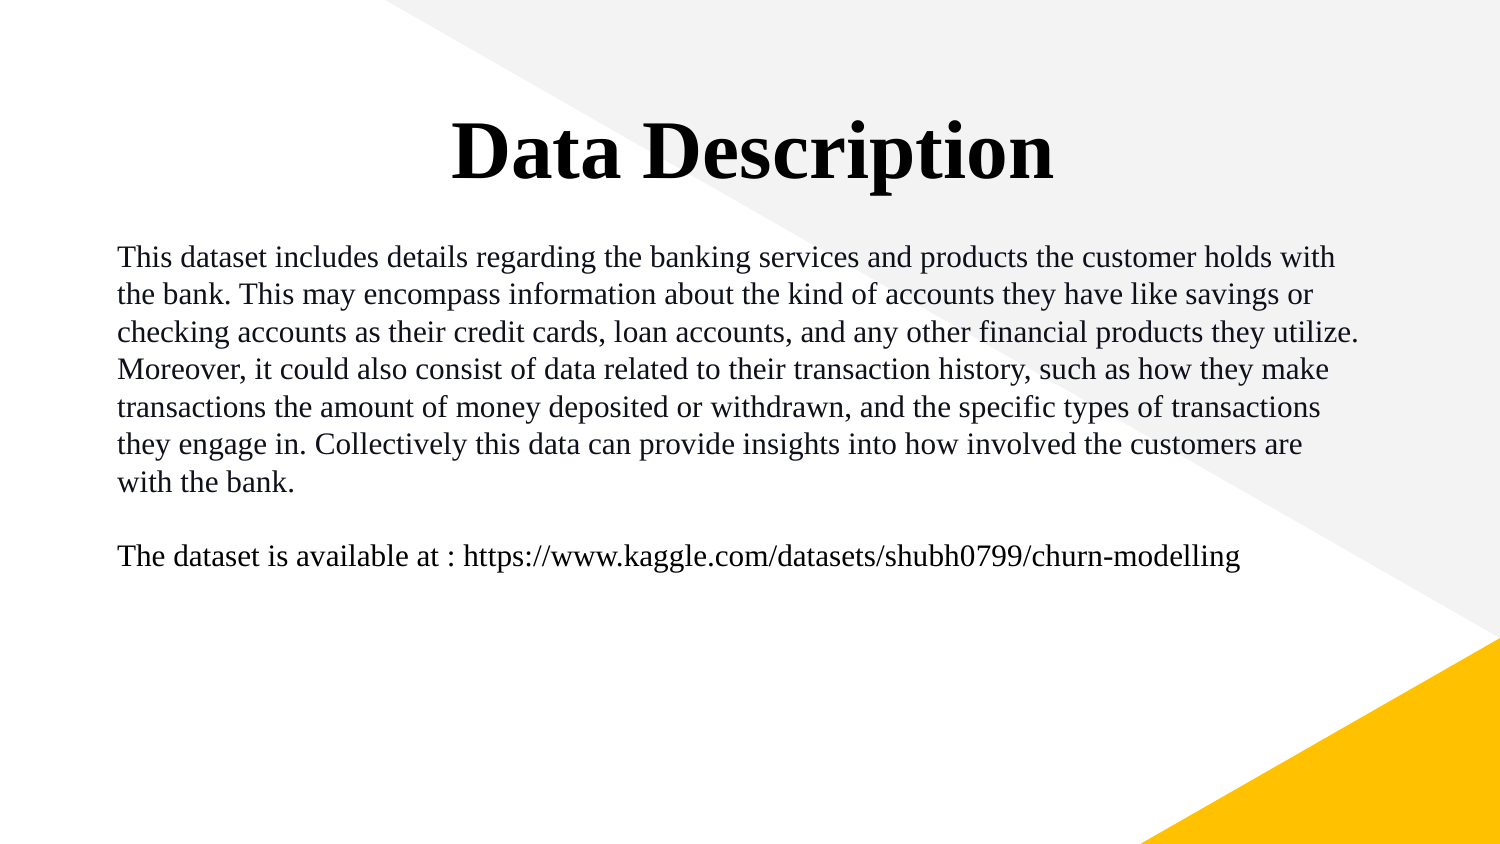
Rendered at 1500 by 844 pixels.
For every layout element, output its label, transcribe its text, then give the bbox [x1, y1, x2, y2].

title Data Description [88, 80, 1418, 175]
list This dataset includes details regarding the banking services and products the customer holds with the bank. This may encompass information about the kind of accounts they have like savings or checking accounts as their credit cards, loan accounts, and any other financial products they utilize. Moreover, it could also consist of data related to their transaction history, such as how they make transactions the amount of money deposited or withdrawn, and the specific types of transactions they engage in. Collectively this data can provide insights into how involved the customers are with the bank. The dataset is available at : https://www.kaggle.com/datasets/shubh0799/churn-modelling [102, 221, 1379, 795]
